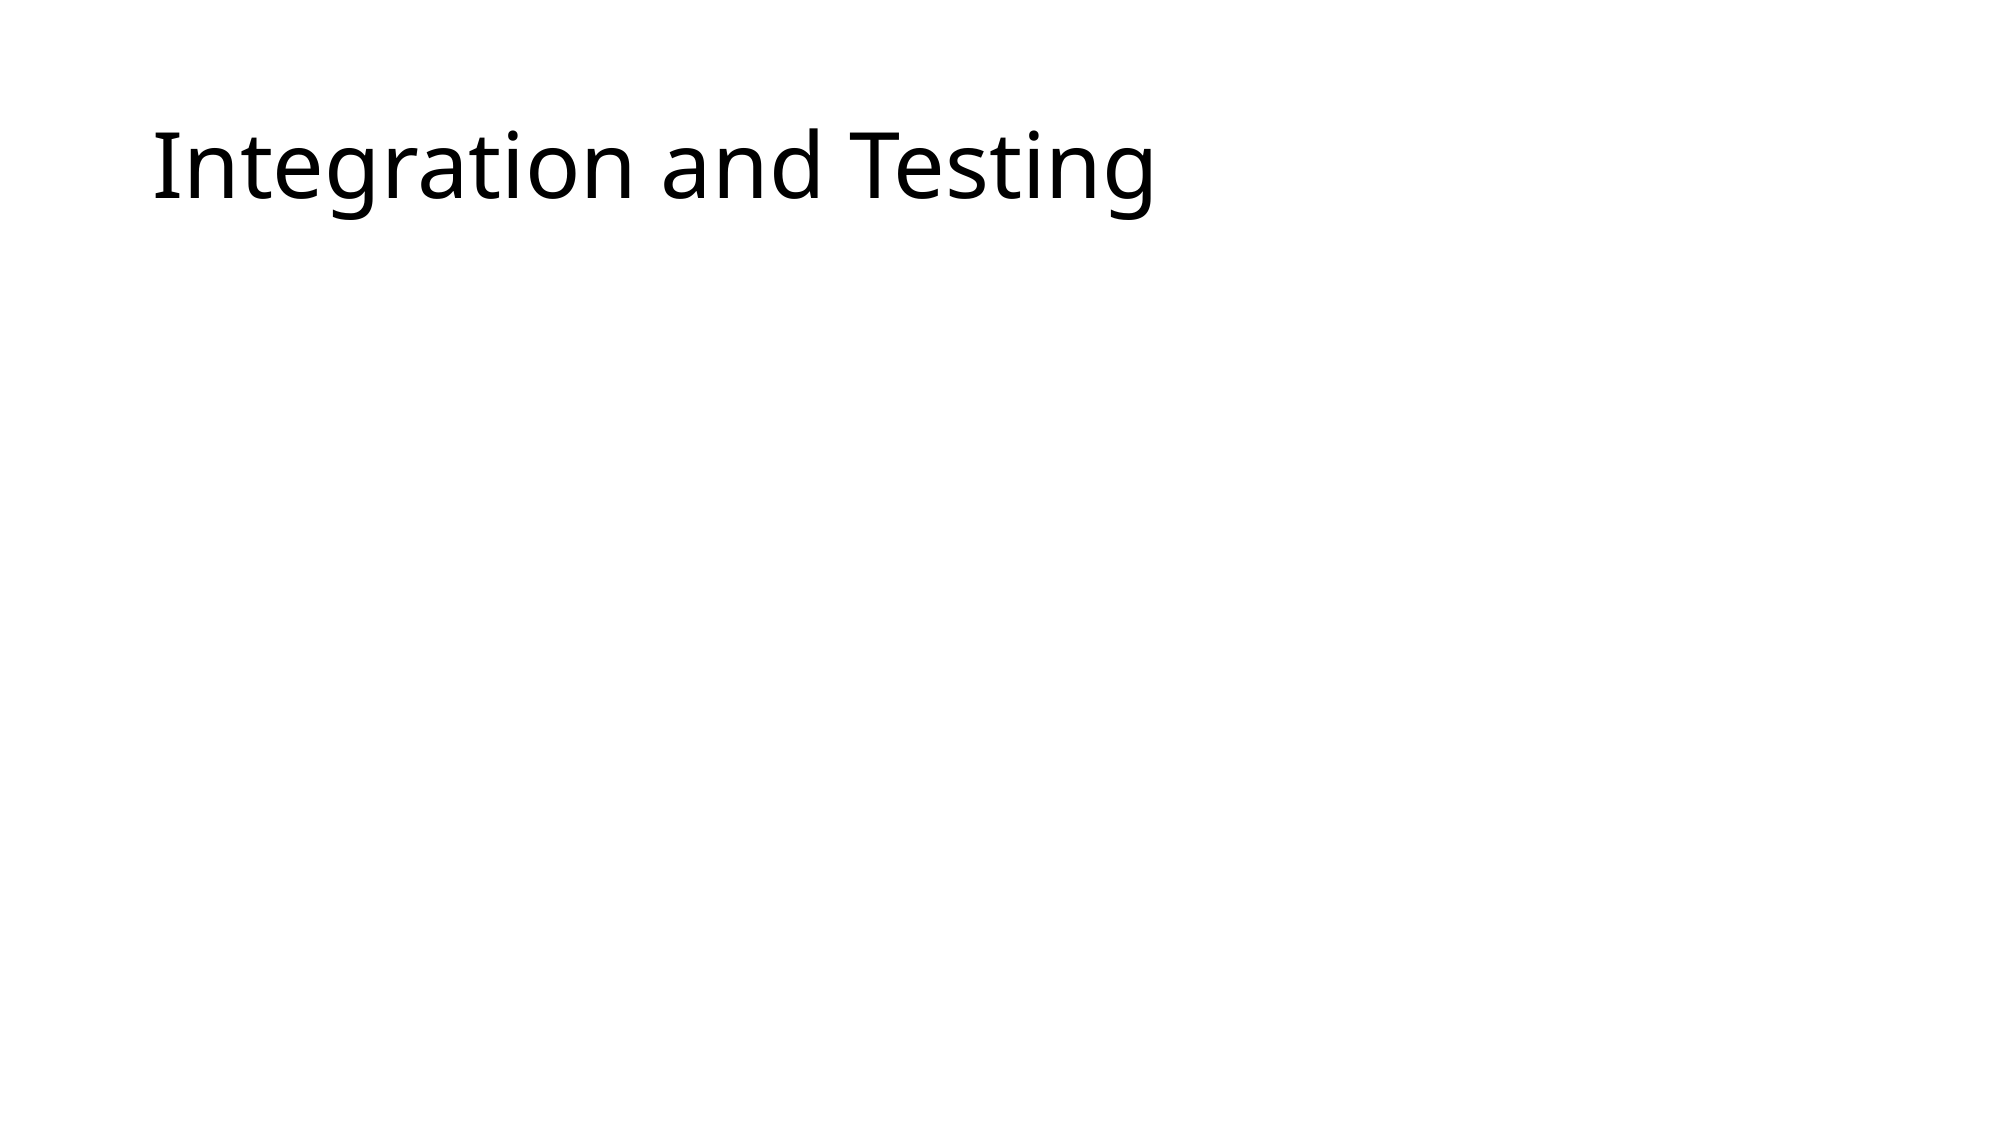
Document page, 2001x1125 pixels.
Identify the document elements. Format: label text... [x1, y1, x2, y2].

title Integration and Testing [137, 59, 1863, 278]
